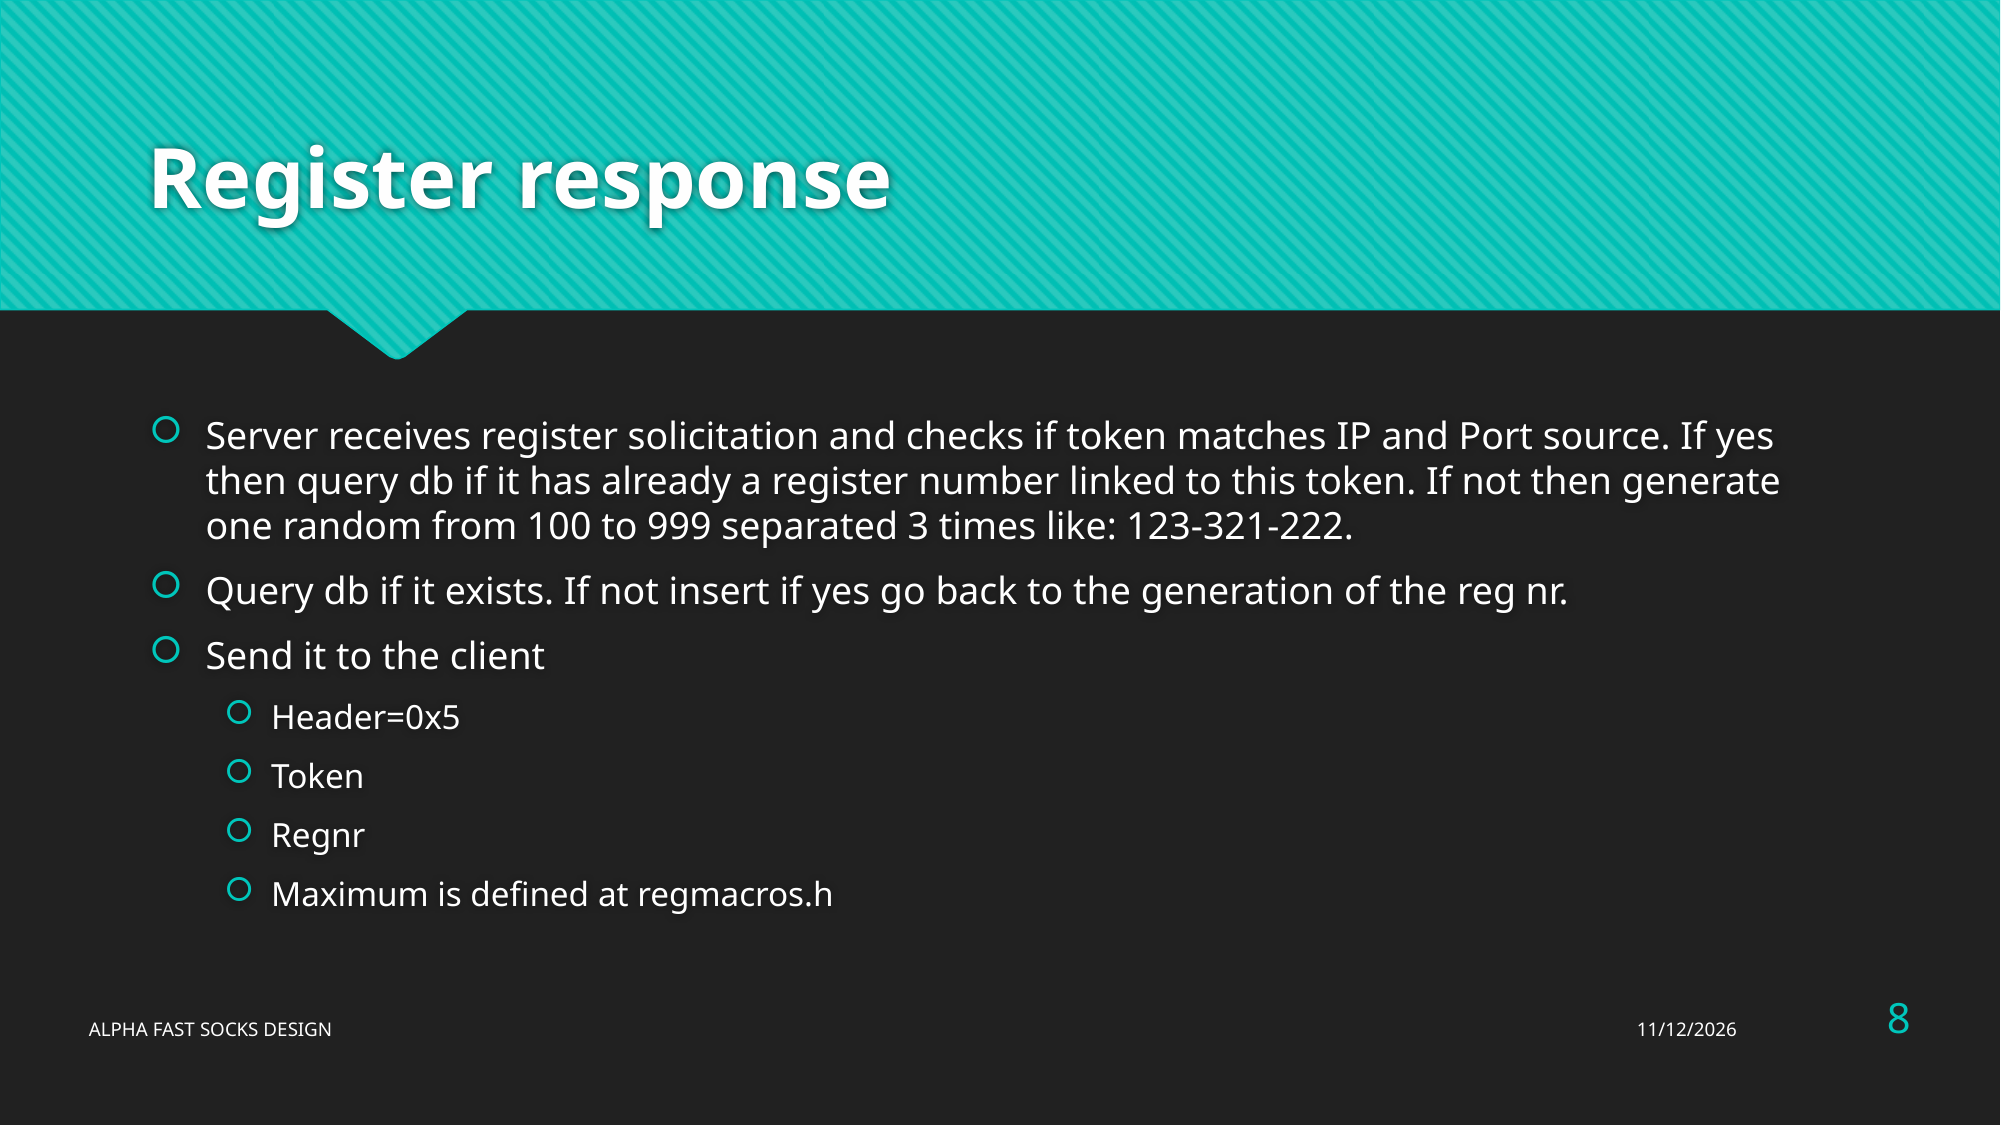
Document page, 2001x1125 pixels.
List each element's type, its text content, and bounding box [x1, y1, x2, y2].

slide_number 8 [1751, 970, 1926, 1051]
title Register response [132, 73, 1868, 233]
list Server receives register solicitation and checks if token matches IP and Port source. If yes then query db if it has already a register number linked to this token. If not then generate one random from 100 to 999 separated 3 times like: 123-321-222. Query db if it exists. If not insert if yes go back to the generation of the reg nr. Send it to the client Header=0x5 Token Regnr Maximum is defined at regmacros.h [134, 364, 1866, 962]
footer ALPHA FAST SOCKS DESIGN [74, 991, 1493, 1051]
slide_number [1531, 991, 1751, 1051]
